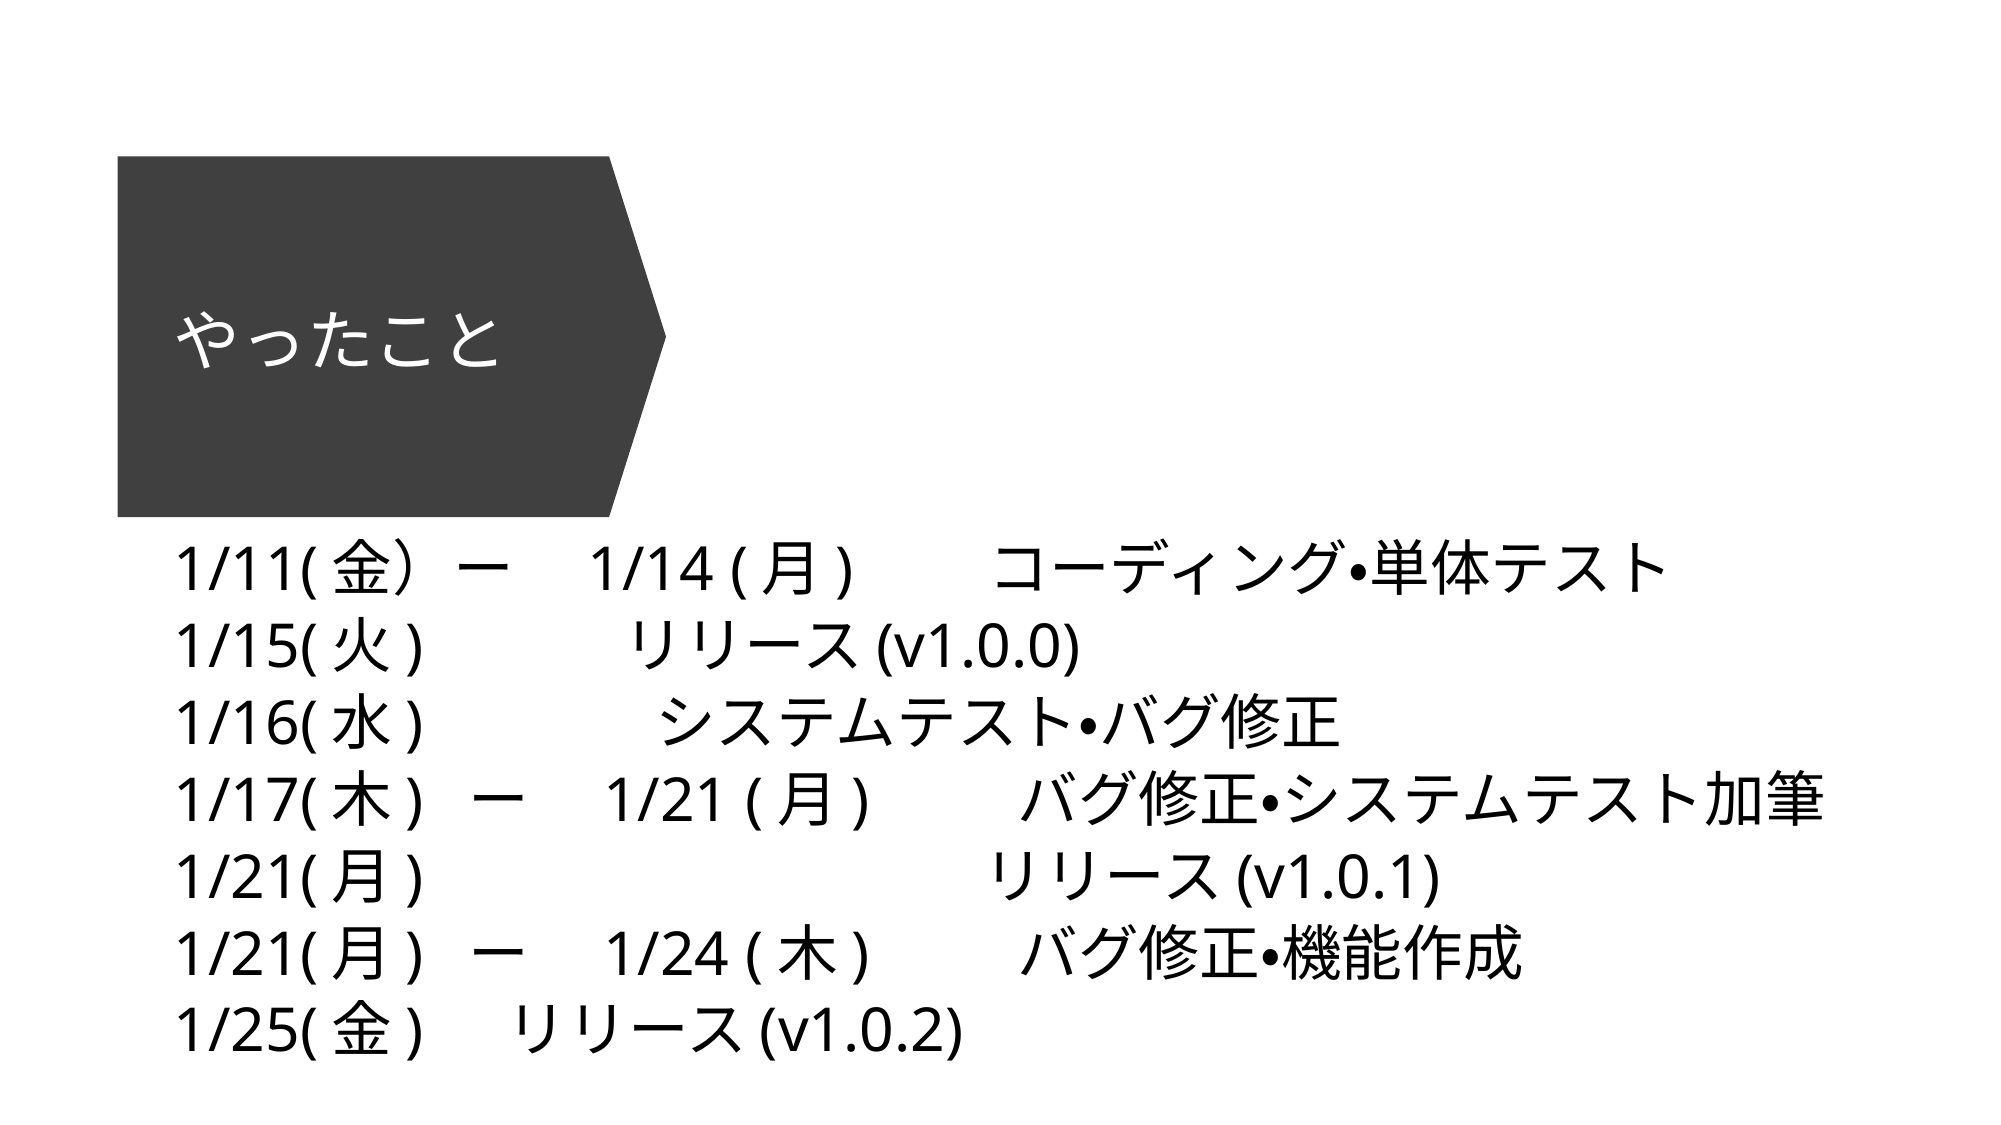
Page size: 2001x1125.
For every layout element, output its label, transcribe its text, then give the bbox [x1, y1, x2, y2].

text_box [116, 155, 668, 519]
title やったこと [158, 197, 597, 490]
text_box 1/11(金）ー 1/14 (月) コーディング・単体テスト 1/15(火) リリース(v1.0.0) 1/16(水) システムテスト・バグ修正 1/17(木) ー 1/21 (月) バグ修正・システムテスト加筆 1/21(月) リリース(v1.0.1) 1/21(月) ー 1/24 (木) バグ修正・機能作成 1/25(金) リリース(v1.0.2) [158, 530, 1926, 1079]
